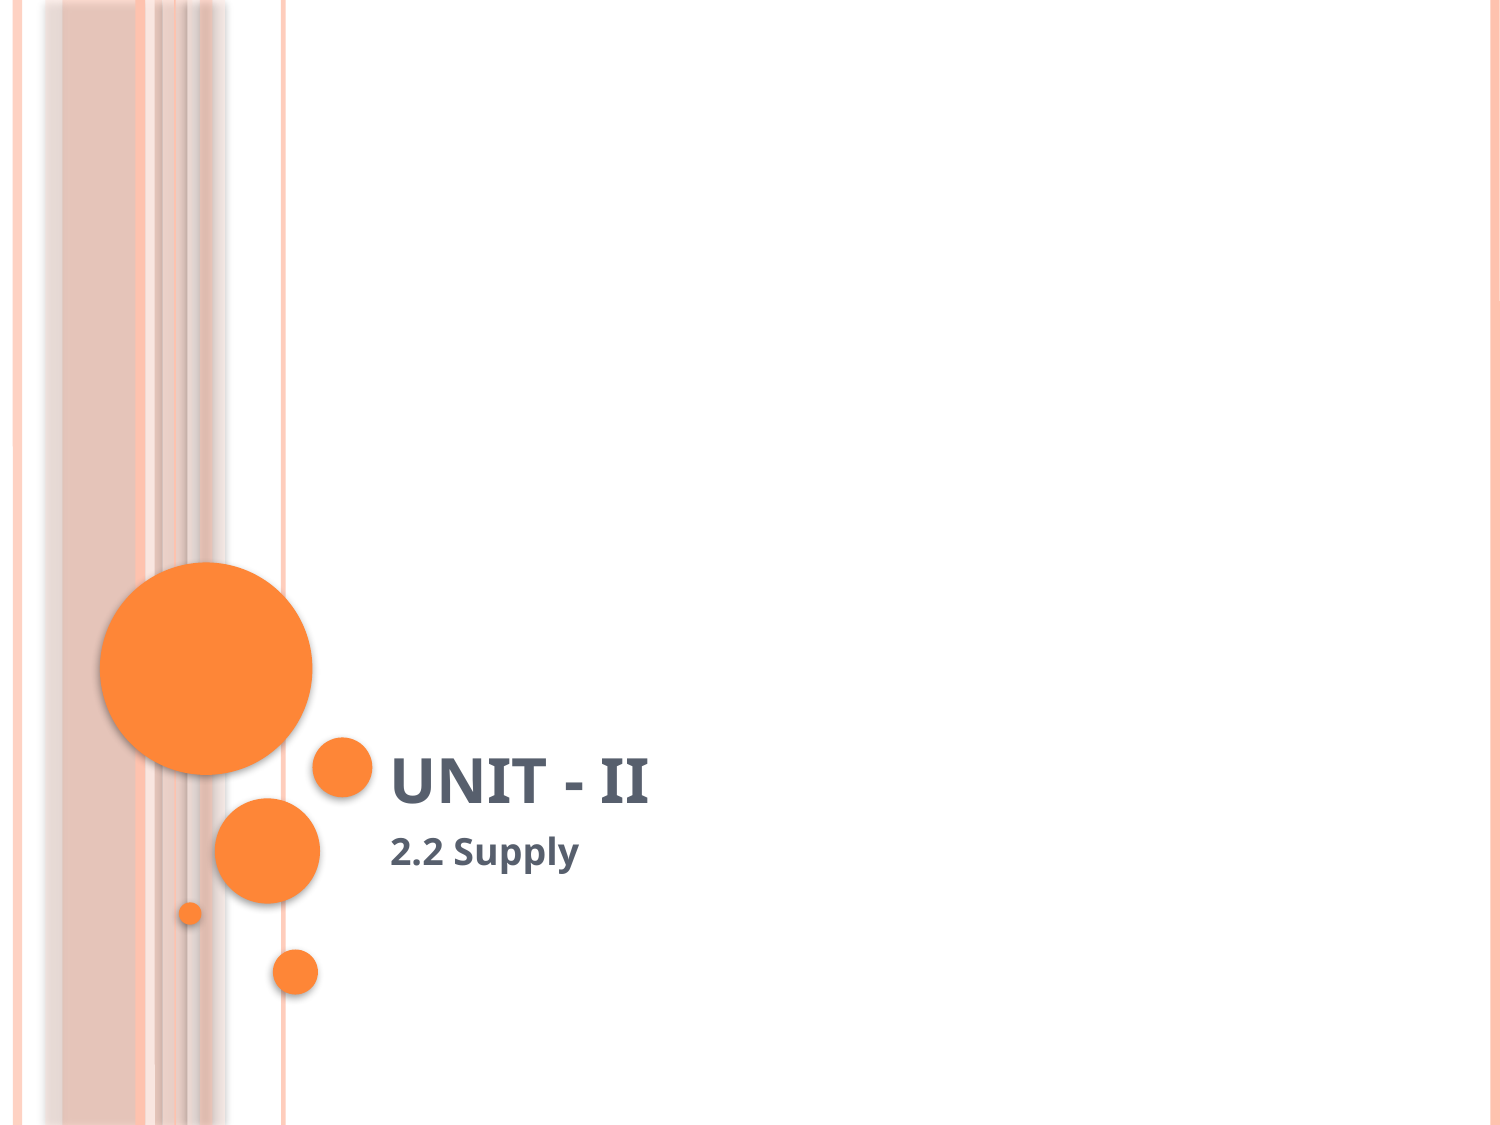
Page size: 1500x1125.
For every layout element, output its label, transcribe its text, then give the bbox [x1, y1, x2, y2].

title Unit - ii [375, 512, 1388, 820]
subtitle 2.2 Supply [374, 820, 1388, 1047]
